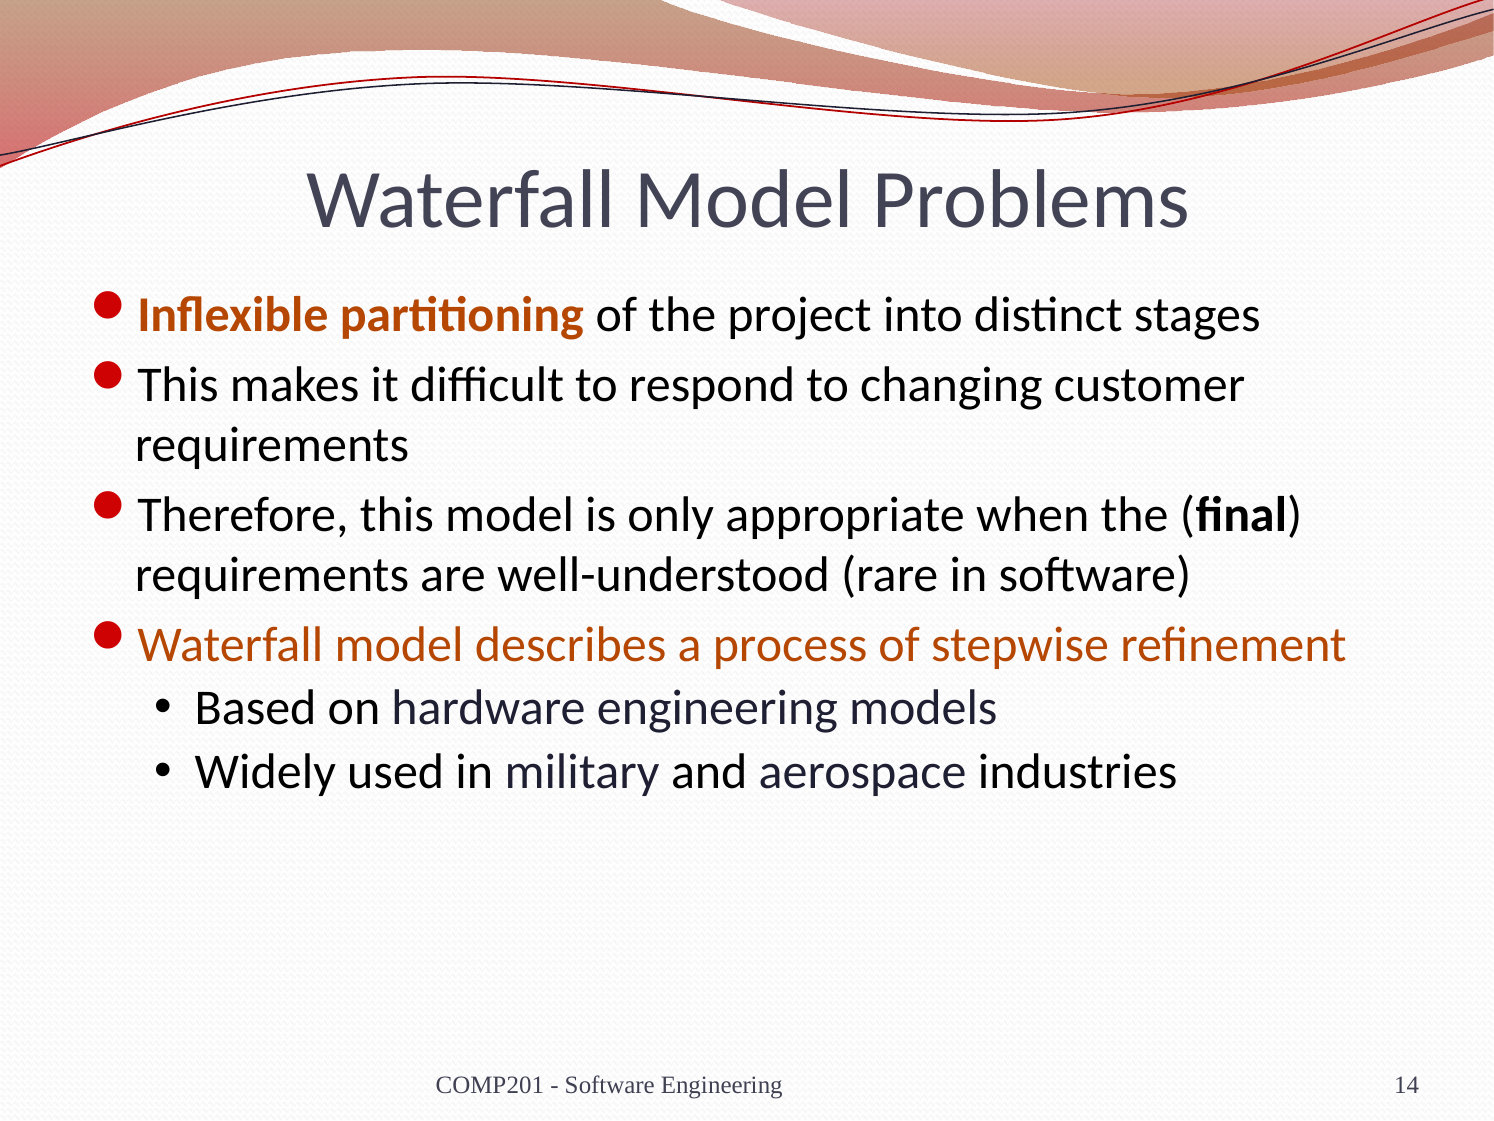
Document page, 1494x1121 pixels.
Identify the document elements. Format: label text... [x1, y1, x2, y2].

title Waterfall Model Problems [78, 115, 1419, 244]
footer COMP201 - Software Engineering [435, 1038, 984, 1099]
list Inflexible partitioning of the project into distinct stages This makes it difficult to respond to changing customer requirements Therefore, this model is only appropriate when the (final) requirements are well-understood (rare in software) Waterfall model describes a process of stepwise refinement Based on hardware engineering models Widely used in military and aerospace industries [75, 273, 1437, 1006]
slide_number 14 [1294, 1038, 1420, 1099]
